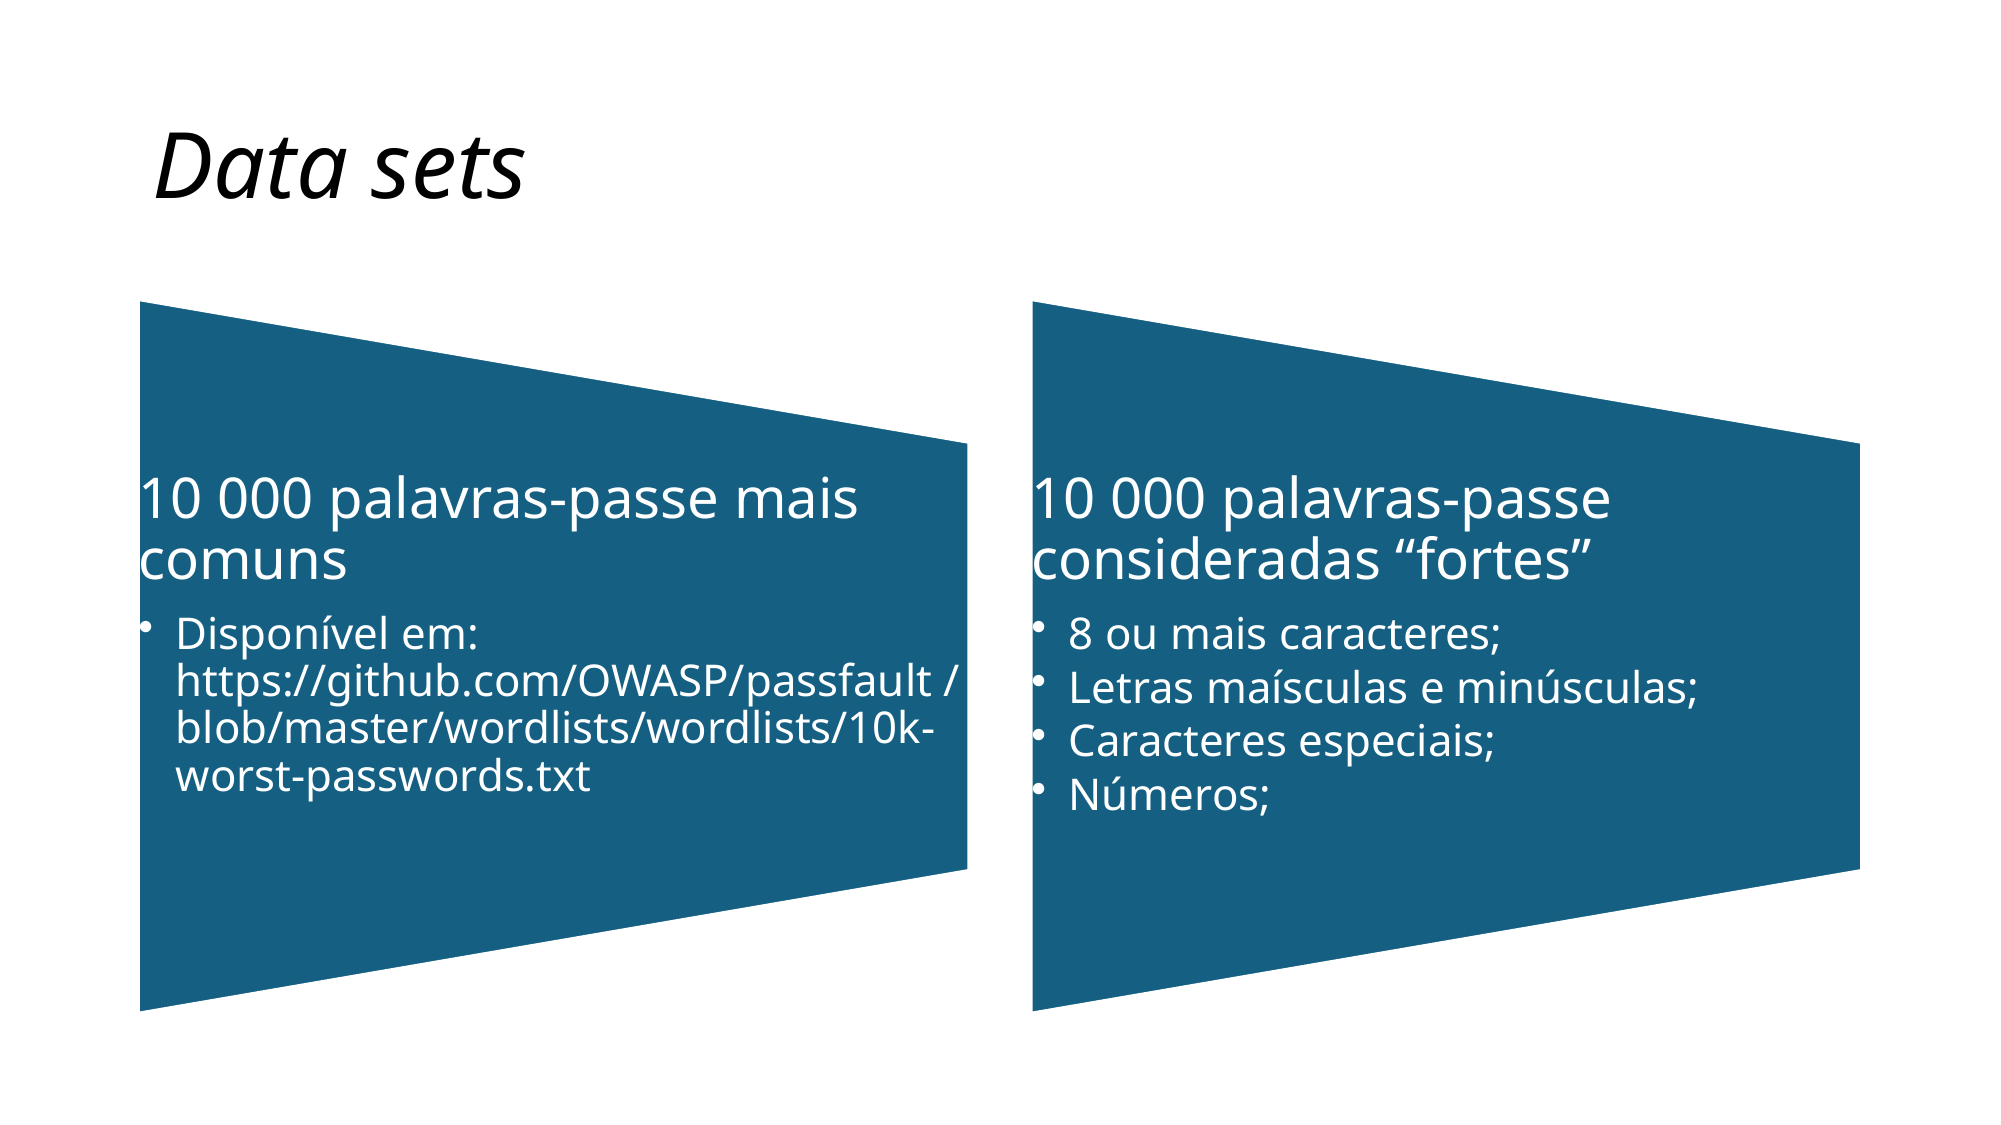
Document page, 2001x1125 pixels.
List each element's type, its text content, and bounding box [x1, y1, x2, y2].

title Data sets [137, 59, 1863, 278]
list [136, 298, 1863, 1014]
